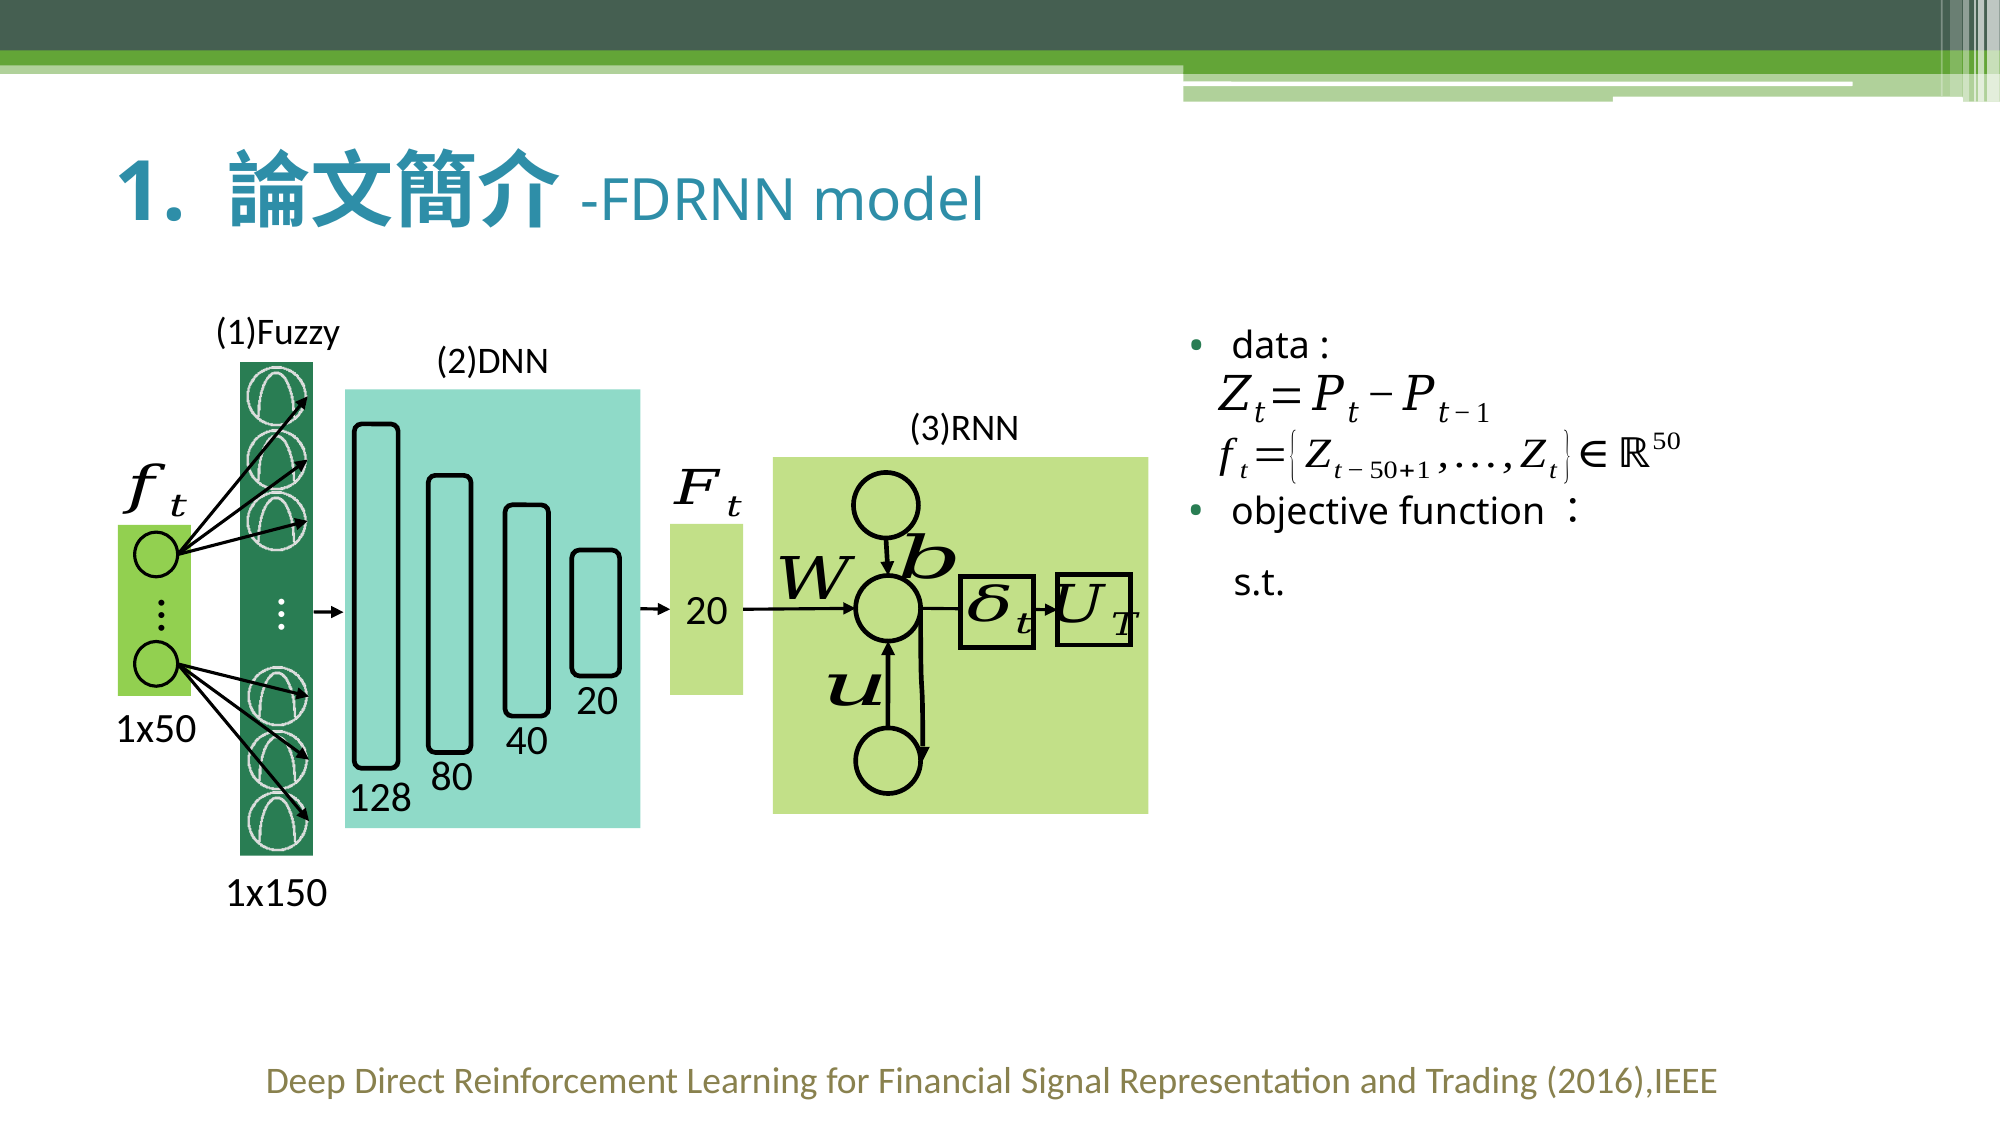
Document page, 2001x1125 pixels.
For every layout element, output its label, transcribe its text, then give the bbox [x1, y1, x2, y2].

title 1. 論文簡介-FDRNN model [99, 99, 1900, 275]
text_box Deep Direct Reinforcement Learning for Financial Signal Representation and Trading (2016),IEEE [251, 1048, 1749, 1108]
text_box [99, 299, 1149, 924]
